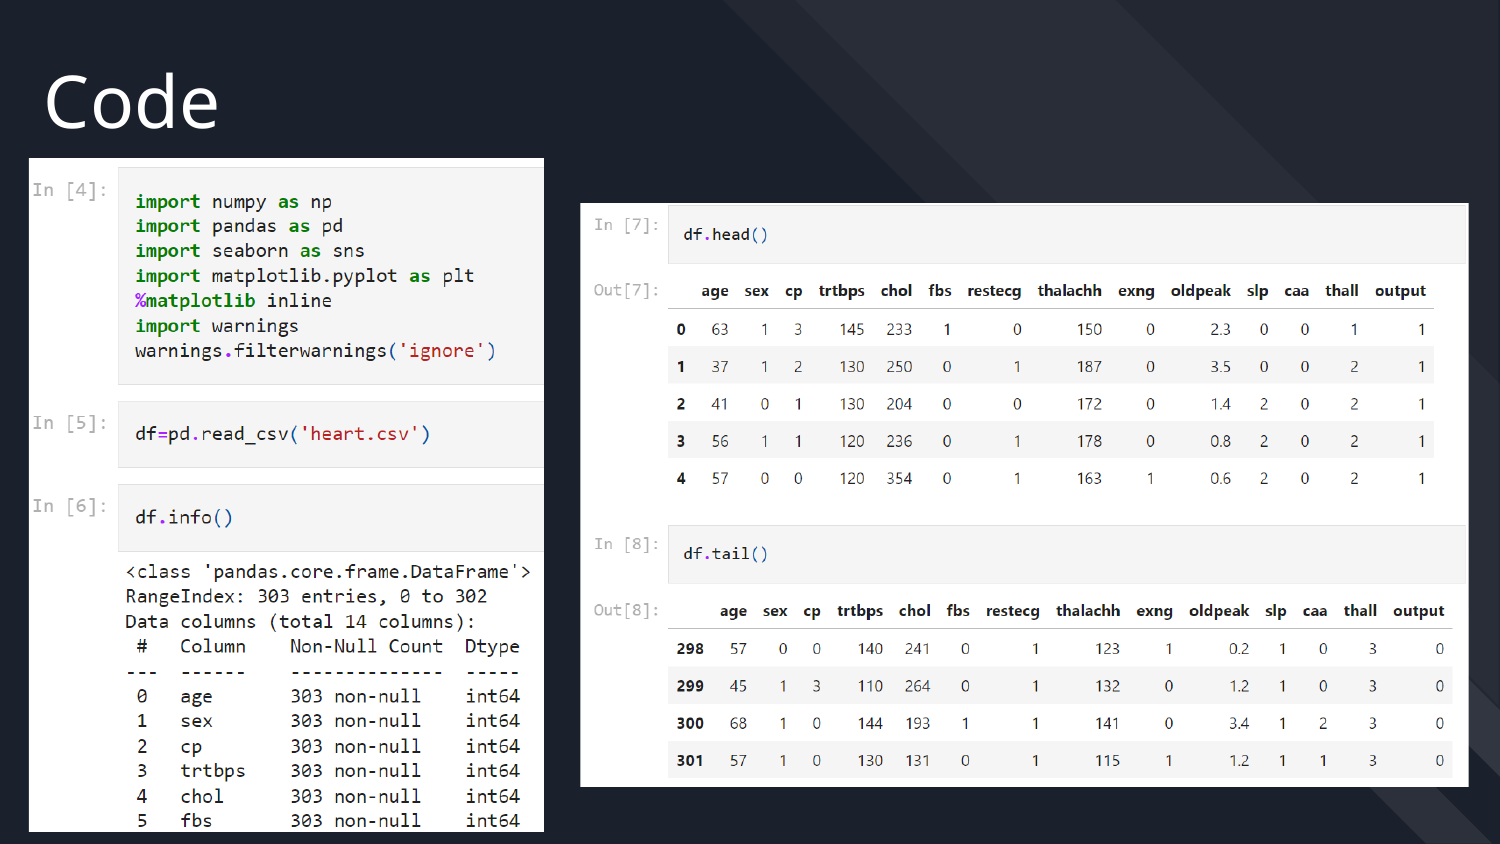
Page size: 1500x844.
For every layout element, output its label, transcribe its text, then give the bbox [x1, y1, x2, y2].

title Code [28, 14, 782, 185]
picture [580, 203, 1469, 787]
picture [28, 158, 544, 832]
